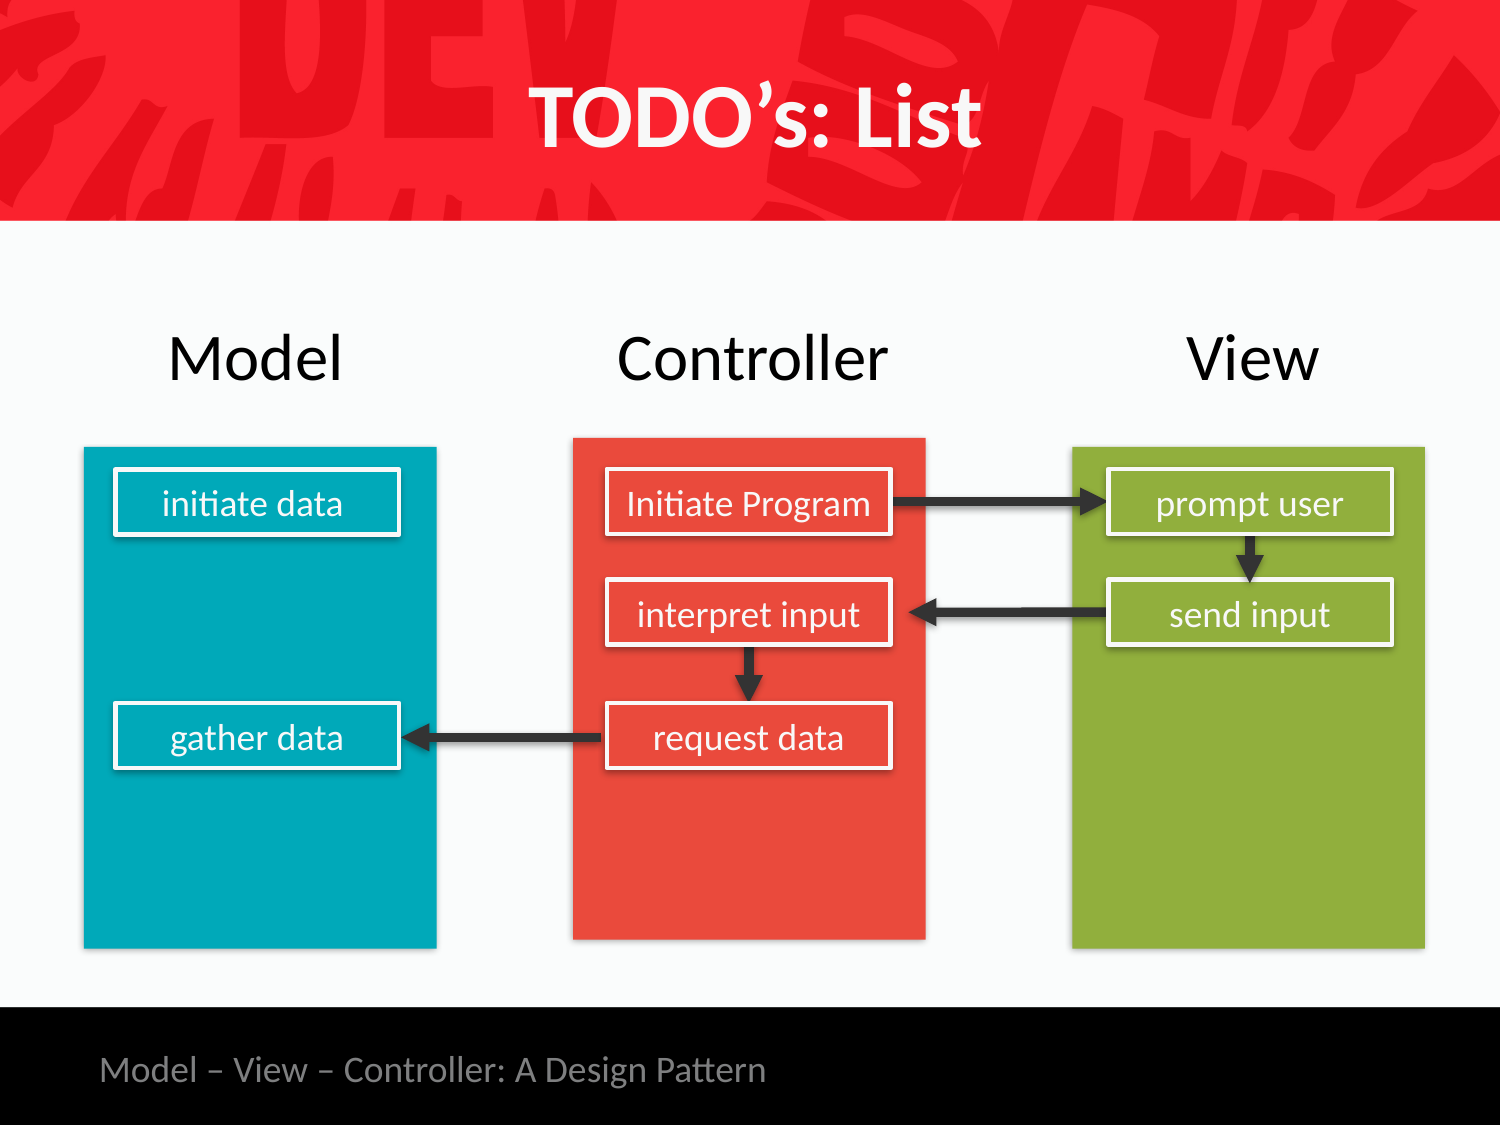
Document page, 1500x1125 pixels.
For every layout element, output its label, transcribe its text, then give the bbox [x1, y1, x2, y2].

text_box Initiate Program [606, 468, 891, 535]
text_box gather data [114, 702, 400, 769]
text_box interpret input [606, 579, 891, 645]
text_box Controller [573, 305, 935, 401]
text_box request data [606, 702, 891, 769]
text_box prompt user [1107, 468, 1393, 535]
title TODO’s: List [46, 17, 1466, 205]
text_box initiate data [114, 469, 400, 535]
text_box send input [1107, 579, 1393, 645]
text_box [1071, 446, 1426, 949]
text_box View [1072, 305, 1434, 401]
text_box Model [75, 305, 437, 401]
footer Model – View – Controller: A Design Pattern [83, 1038, 1434, 1098]
text_box [83, 446, 437, 949]
picture [0, 0, 1500, 1125]
text_box [572, 437, 926, 940]
